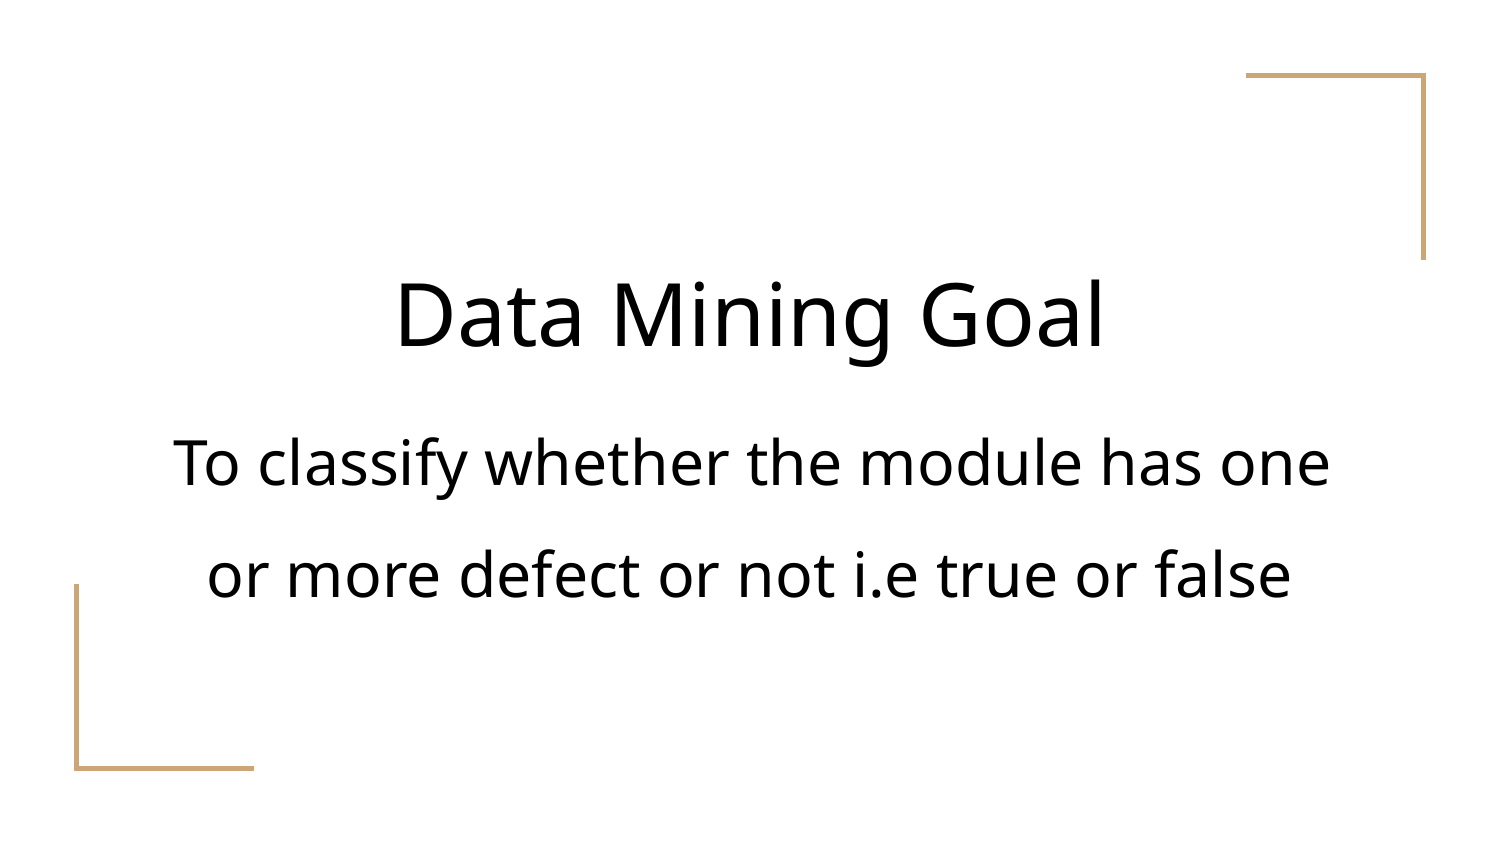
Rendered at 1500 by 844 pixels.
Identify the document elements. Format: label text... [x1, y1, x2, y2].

title Data Mining Goal To classify whether the module has one or more defect or not i.e true or false [126, 149, 1374, 720]
